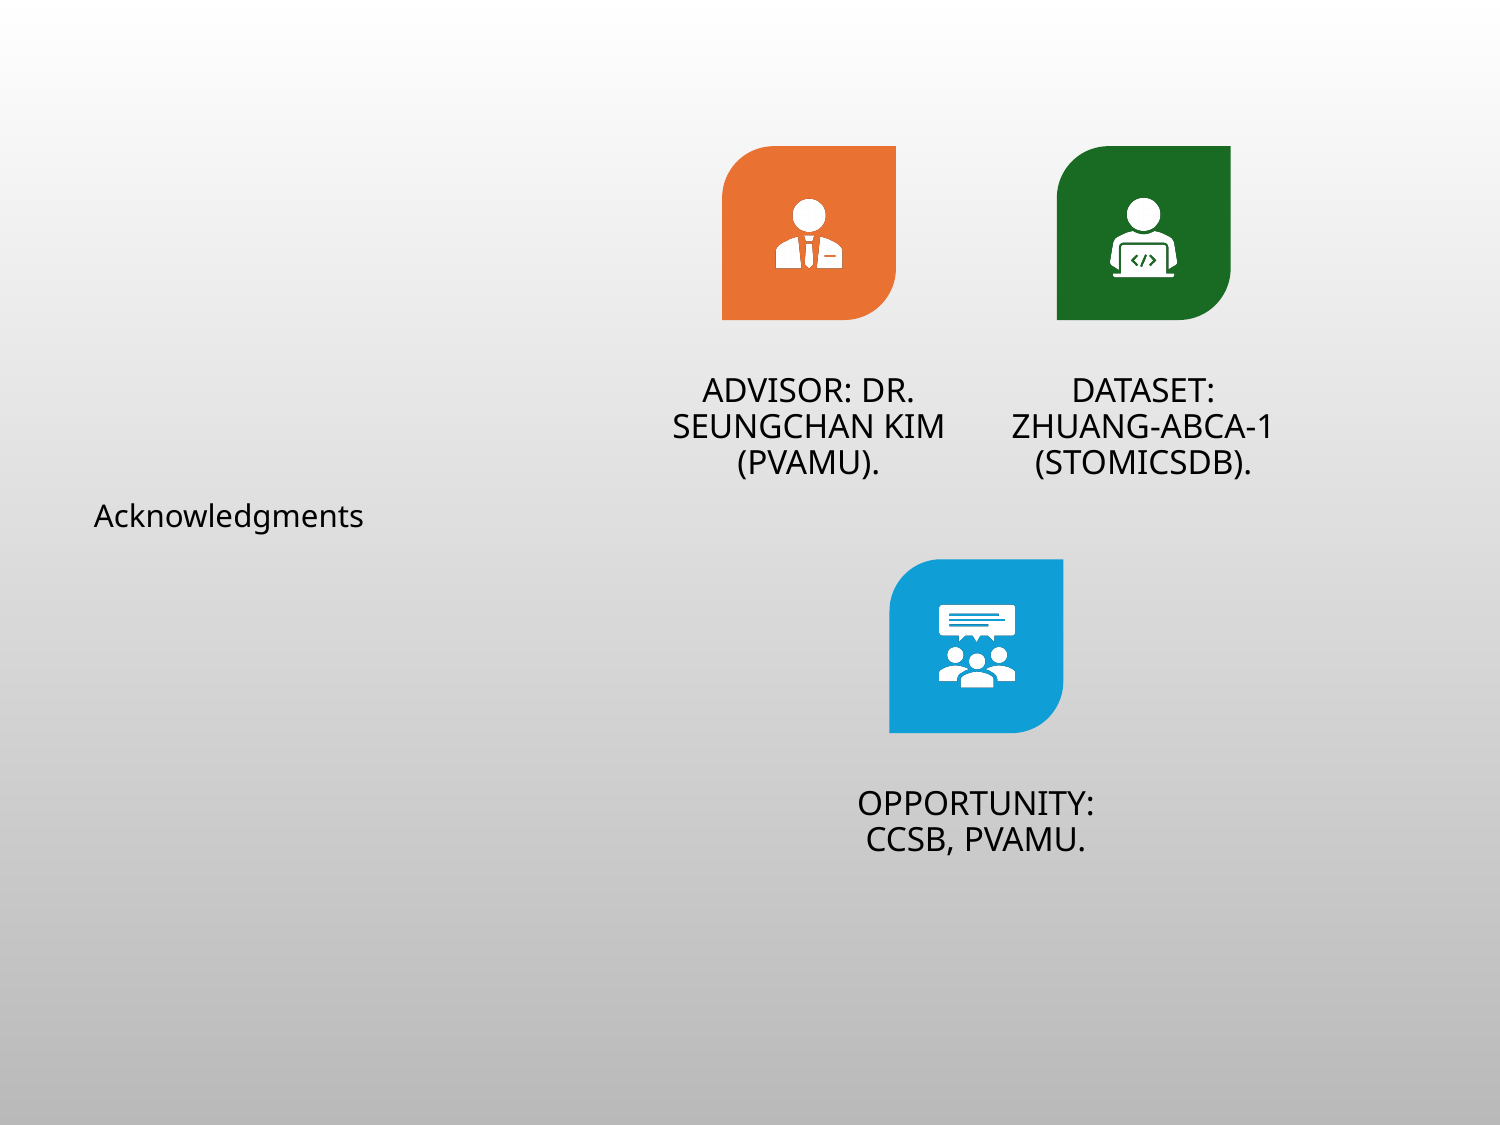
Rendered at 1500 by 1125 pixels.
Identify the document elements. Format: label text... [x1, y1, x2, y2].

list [564, 145, 1388, 903]
title Acknowledgments [78, 215, 429, 820]
